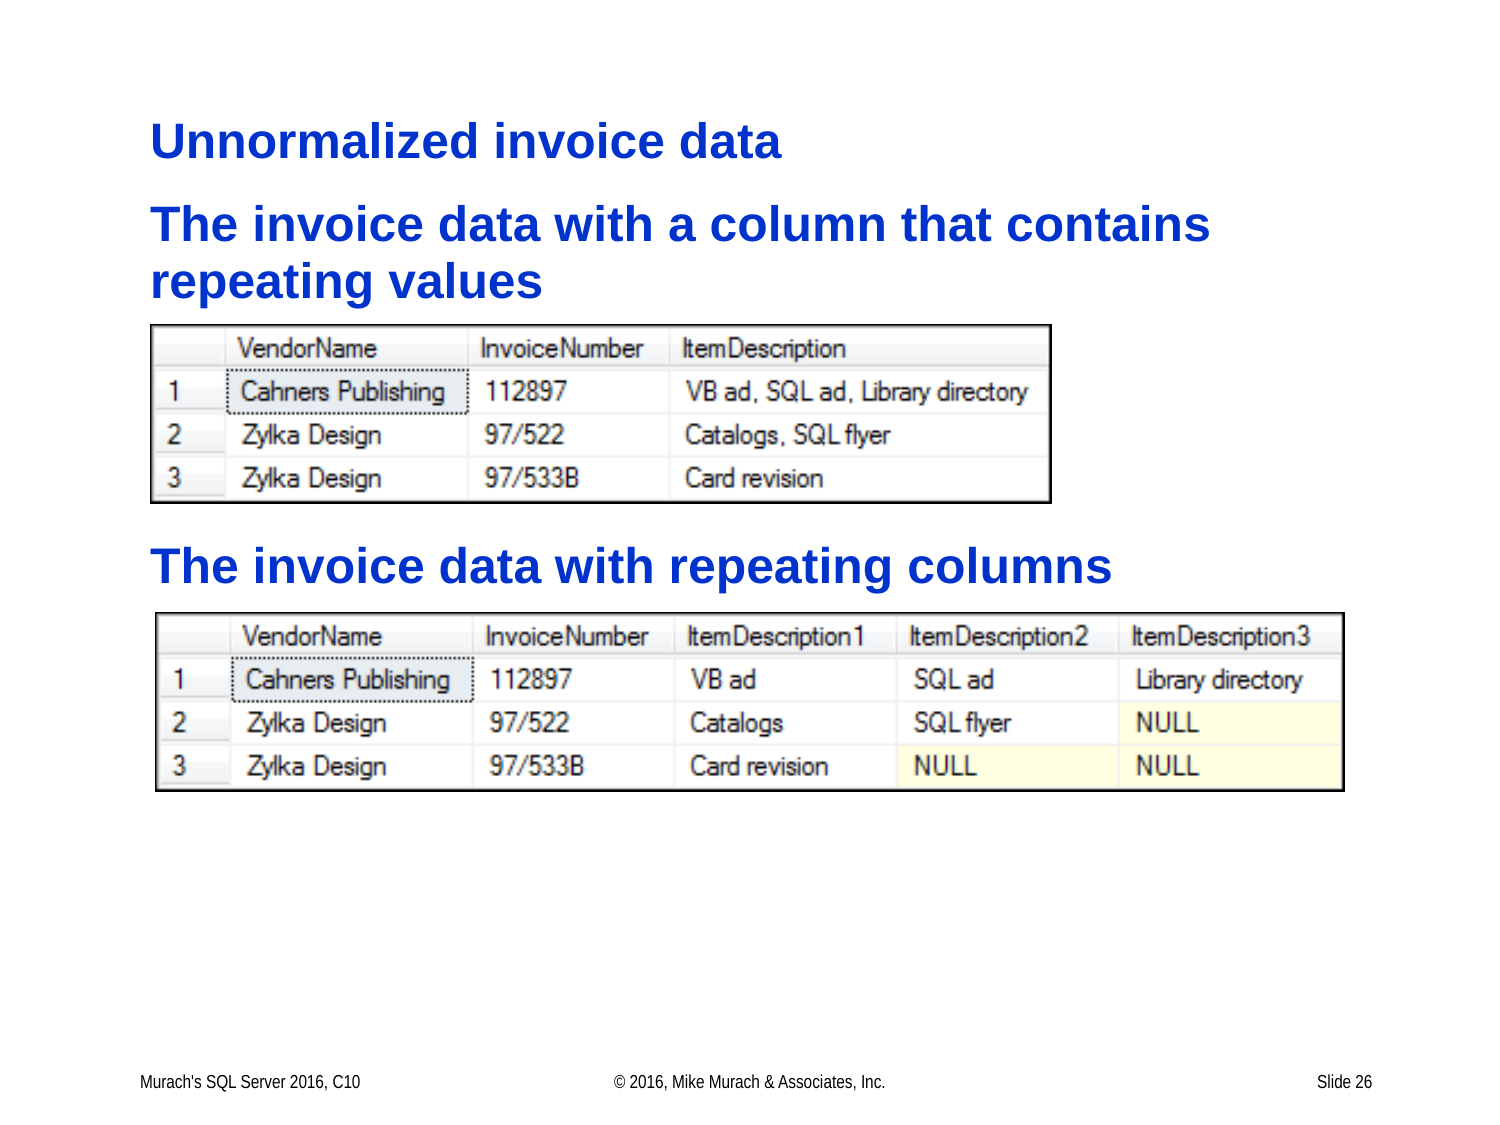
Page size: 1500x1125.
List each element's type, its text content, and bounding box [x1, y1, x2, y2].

slide_number Slide 26 [1074, 1024, 1388, 1101]
picture [154, 612, 1346, 792]
footer © 2016, Mike Murach & Associates, Inc. [474, 1024, 1026, 1101]
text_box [149, 512, 1348, 608]
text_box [149, 112, 1347, 357]
picture [149, 324, 1052, 505]
slide_number Murach's SQL Server 2016, C10 [124, 1024, 451, 1101]
